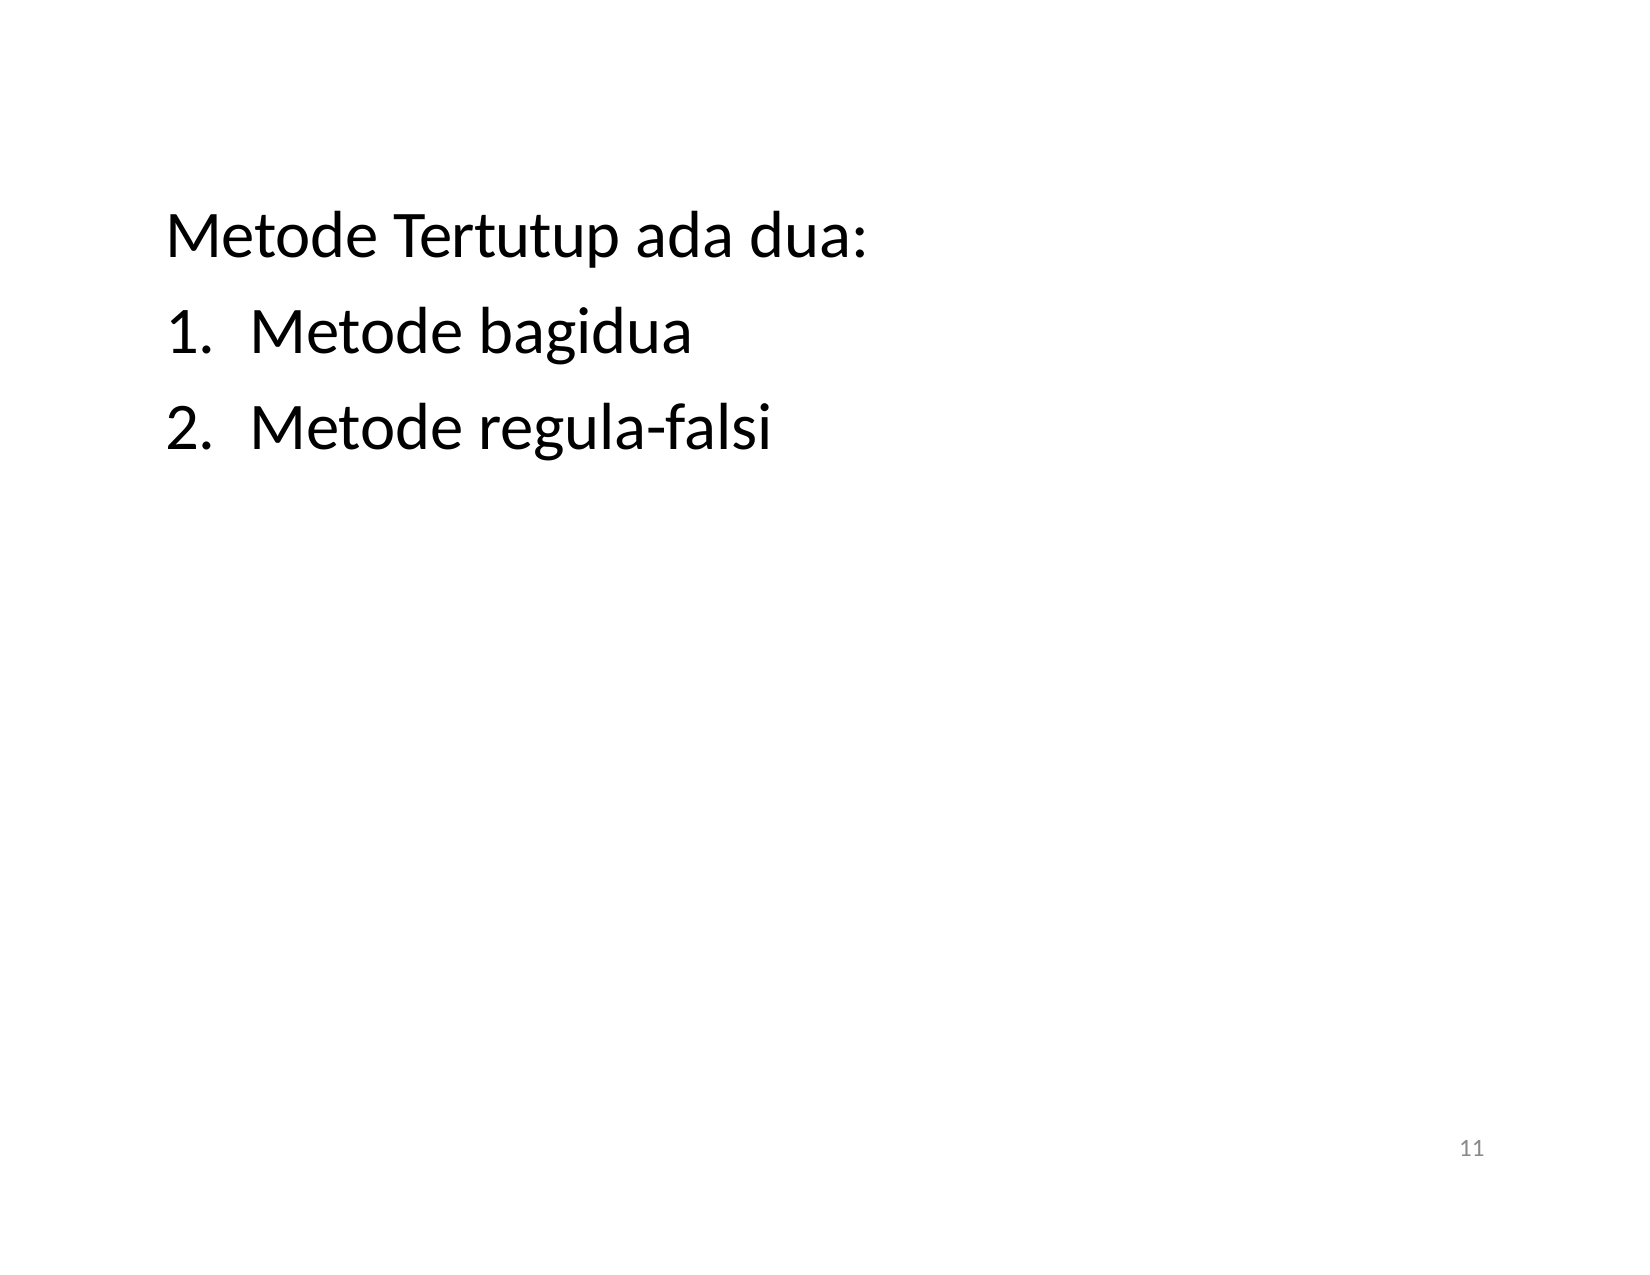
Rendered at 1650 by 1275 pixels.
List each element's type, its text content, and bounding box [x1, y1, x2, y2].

slide_number 11 [1452, 1135, 1491, 1275]
text_box Metode Tertutup ada dua: Metode bagidua Metode regula-falsi [162, 172, 880, 463]
